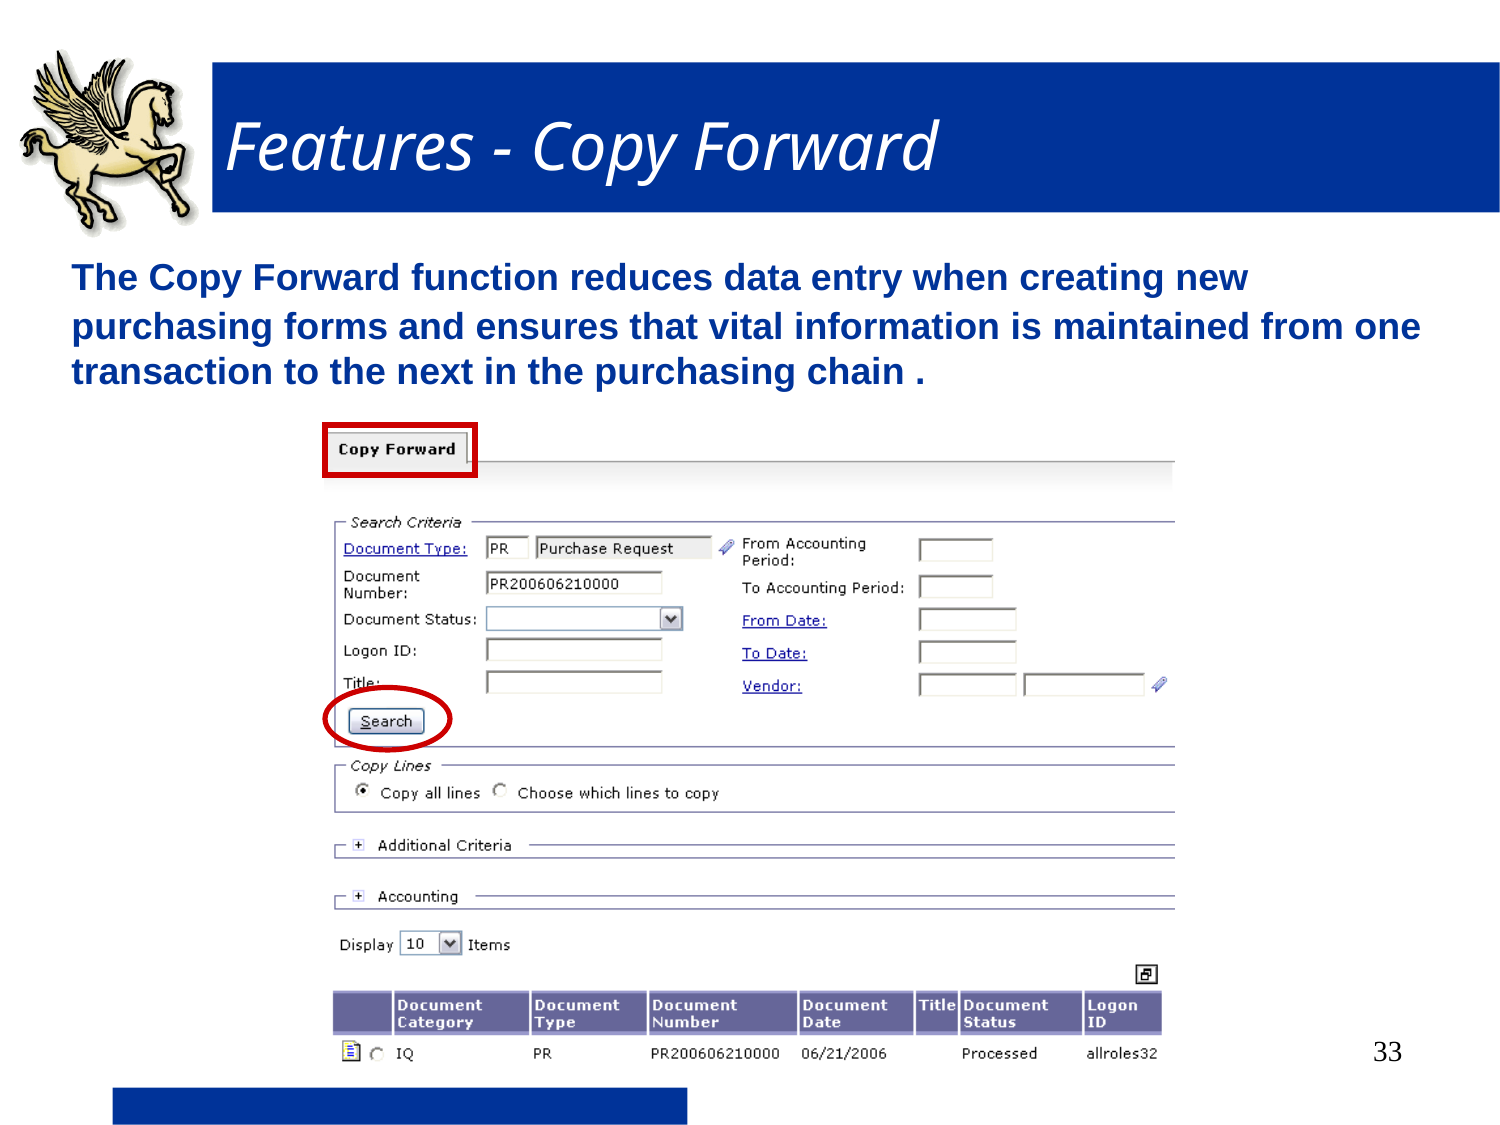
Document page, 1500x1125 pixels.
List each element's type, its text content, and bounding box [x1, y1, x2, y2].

slide_number 33 [1074, 1024, 1426, 1103]
picture [18, 37, 200, 224]
picture [324, 431, 1176, 1068]
list The Copy Forward function reduces data entry when creating new purchasing forms and ensures that vital information is maintained from one transaction to the next in the purchasing chain . [0, 224, 1451, 376]
title Features - Copy Forward [209, 49, 1426, 224]
text_box [324, 425, 475, 430]
